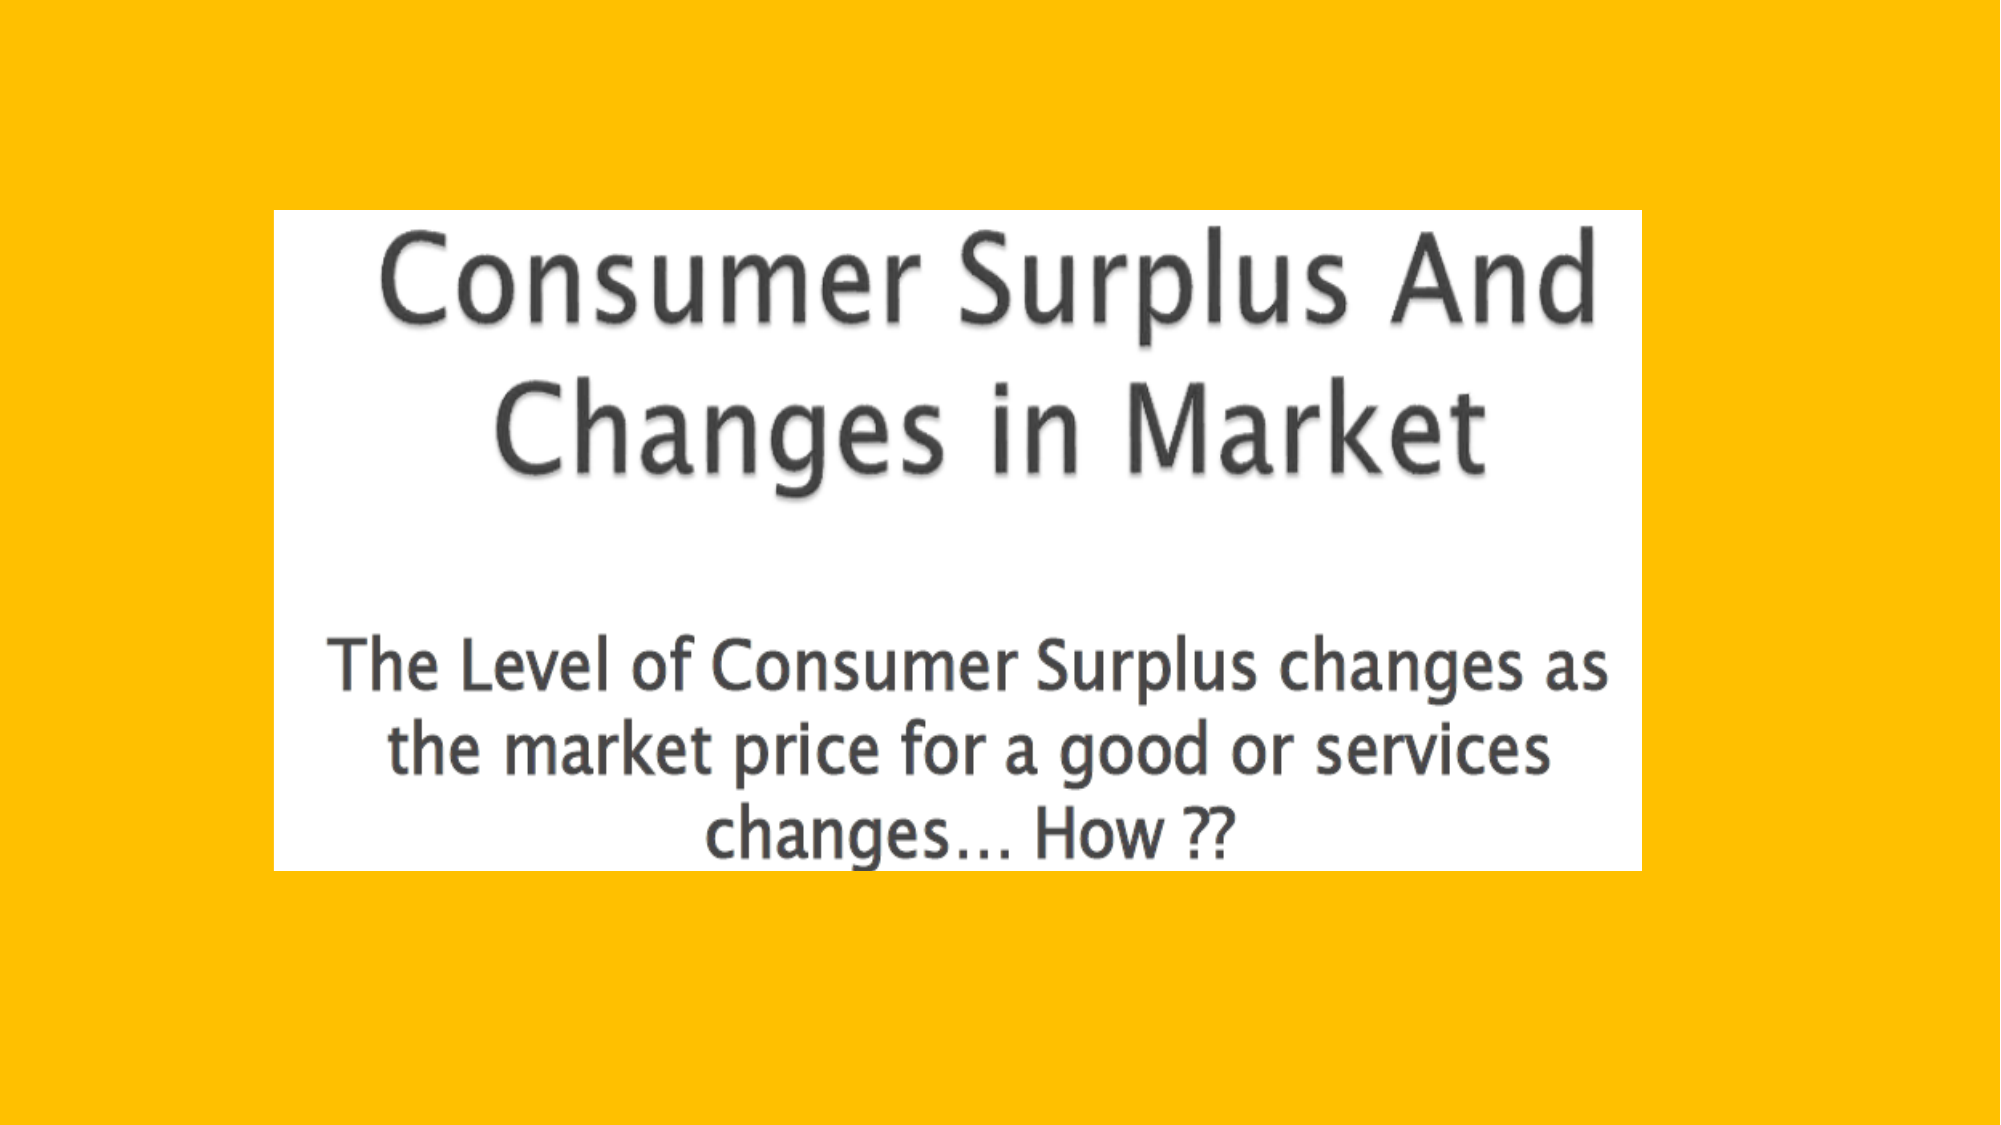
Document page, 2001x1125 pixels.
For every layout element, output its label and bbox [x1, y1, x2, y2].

picture [273, 210, 1642, 871]
